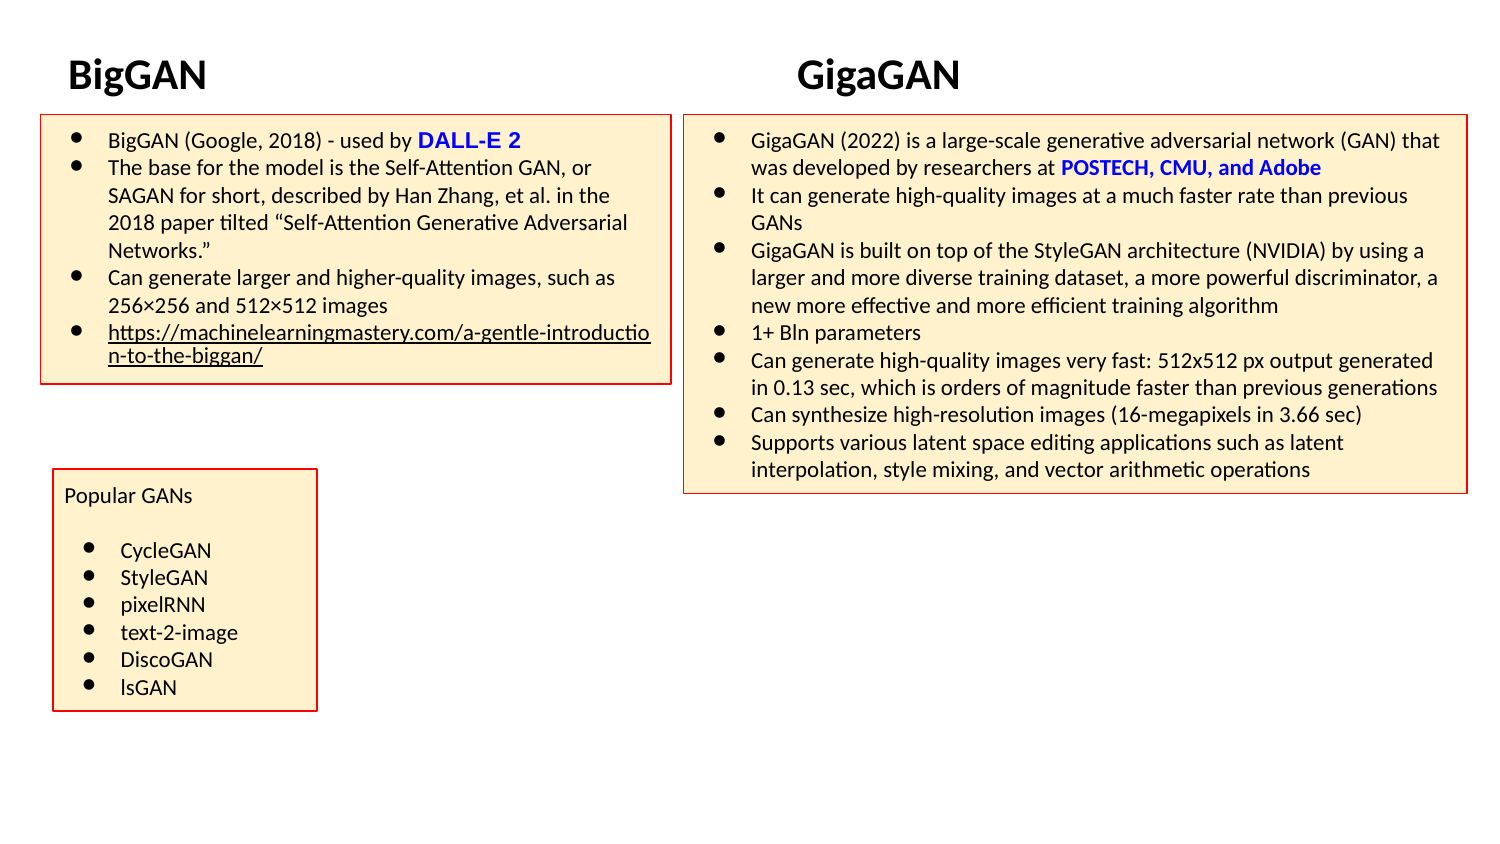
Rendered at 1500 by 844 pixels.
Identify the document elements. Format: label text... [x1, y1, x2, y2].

text_box GigaGAN (2022) is a large-scale generative adversarial network (GAN) that was developed by researchers at POSTECH, CMU, and Adobe It can generate high-quality images at a much faster rate than previous GANs GigaGAN is built on top of the StyleGAN architecture (NVIDIA) by using a larger and more diverse training dataset, a more powerful discriminator, a new more effective and more efficient training algorithm 1+ Bln parameters Can generate high-quality images very fast: 512x512 px output generated in 0.13 sec, which is orders of magnitude faster than previous generations Can synthesize high-resolution images (16-megapixels in 3.66 sec) Supports various latent space editing applications such as latent interpolation, style mixing, and vector arithmetic operations [683, 114, 1468, 494]
text_box BigGAN (Google, 2018) - used by DALL-E 2 The base for the model is the Self-Attention GAN, or SAGAN for short, described by Han Zhang, et al. in the 2018 paper tilted “Self-Attention Generative Adversarial Networks.” Can generate larger and higher-quality images, such as 256×256 and 512×512 images https://machinelearningmastery.com/a-gentle-introduction-to-the-biggan/ [40, 114, 672, 384]
text_box GigaGAN [782, 30, 1005, 114]
text_box Popular GANs CycleGAN StyleGAN pixelRNN text-2-image DiscoGAN lsGAN [53, 469, 318, 712]
text_box BigGAN [53, 30, 276, 114]
